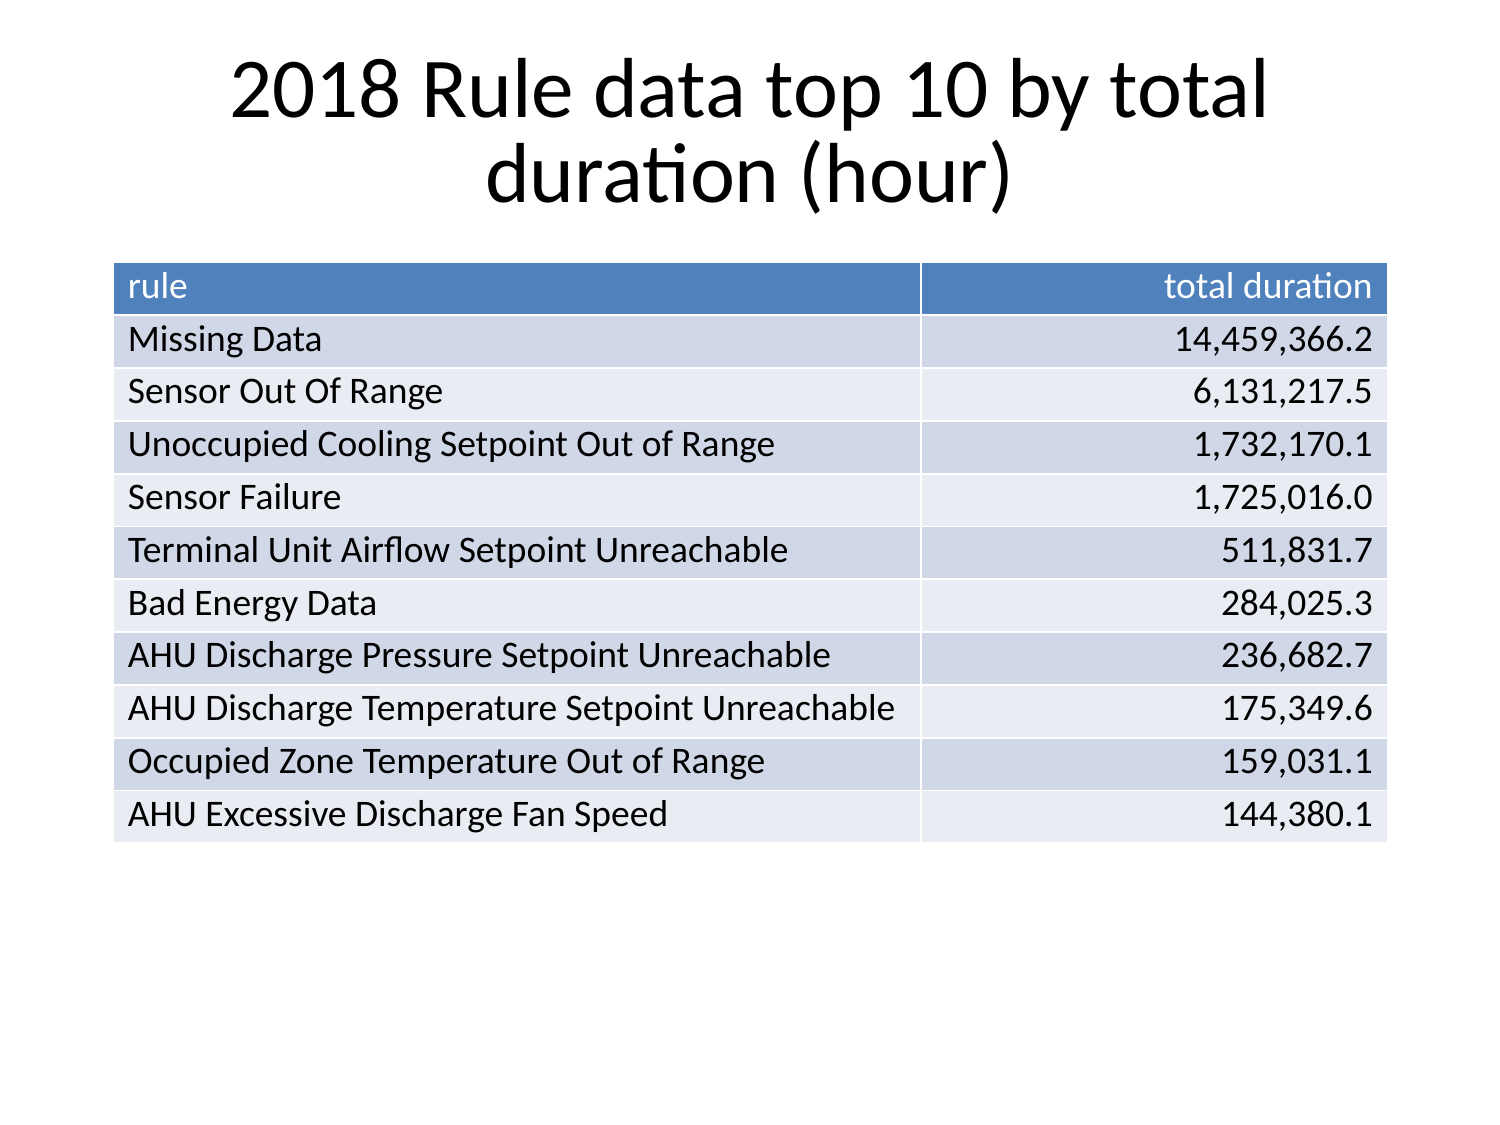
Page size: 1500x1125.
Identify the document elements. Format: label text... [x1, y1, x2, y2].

title 2018 Rule data top 10 by total duration (hour) [75, 45, 1425, 233]
table_cell 14,459,366.2 [922, 316, 1387, 367]
table_cell 144,380.1 [922, 791, 1387, 842]
table_cell Bad Energy Data [114, 580, 920, 631]
table_cell Sensor Failure [114, 475, 920, 526]
table_cell 284,025.3 [922, 580, 1387, 631]
table_header total duration [922, 263, 1387, 314]
table_cell Unoccupied Cooling Setpoint Out of Range [114, 422, 920, 473]
table_cell Occupied Zone Temperature Out of Range [114, 739, 920, 790]
table_cell Sensor Out Of Range [114, 369, 920, 420]
table_cell AHU Discharge Pressure Setpoint Unreachable [114, 633, 920, 684]
table_cell 175,349.6 [922, 686, 1387, 737]
table_cell Terminal Unit Airflow Setpoint Unreachable [114, 527, 920, 578]
table_cell AHU Excessive Discharge Fan Speed [114, 791, 920, 842]
table_cell AHU Discharge Temperature Setpoint Unreachable [114, 686, 920, 737]
table_header rule [114, 263, 920, 314]
table_cell 511,831.7 [922, 527, 1387, 578]
table_cell 1,725,016.0 [922, 475, 1387, 526]
table_cell 6,131,217.5 [922, 369, 1387, 420]
table_cell Missing Data [114, 316, 920, 367]
table_cell 159,031.1 [922, 739, 1387, 790]
table_cell 236,682.7 [922, 633, 1387, 684]
table_cell 1,732,170.1 [922, 422, 1387, 473]
